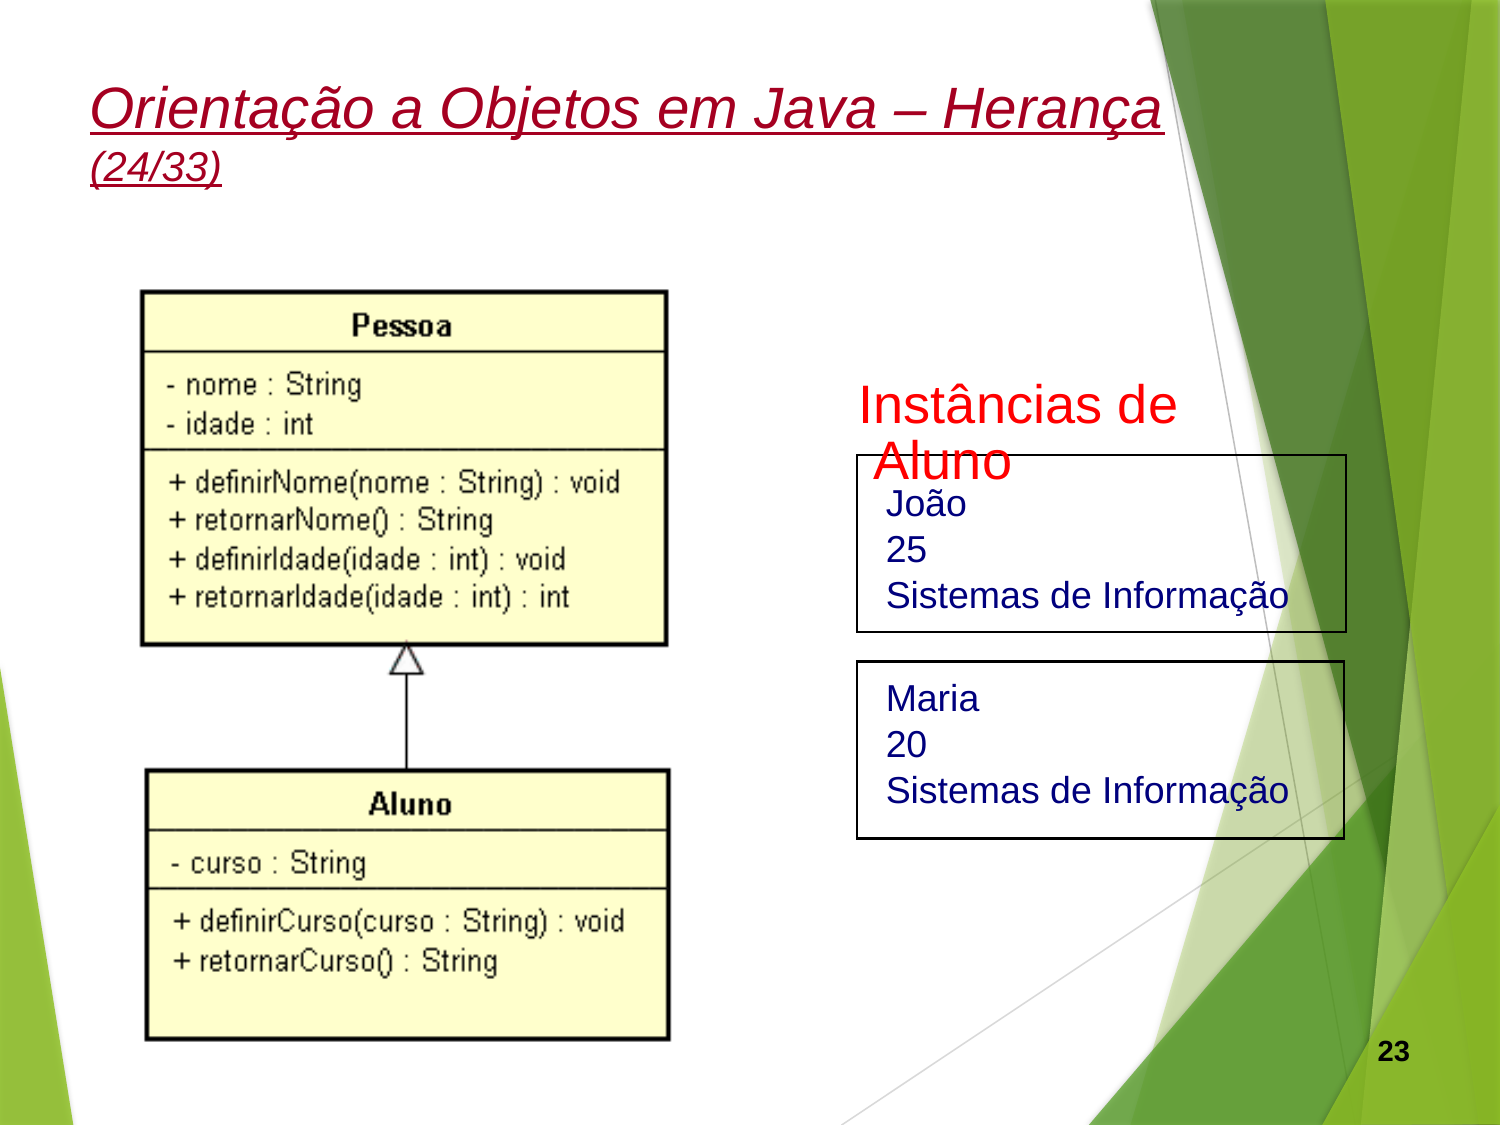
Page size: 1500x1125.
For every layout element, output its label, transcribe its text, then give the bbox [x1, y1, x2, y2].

text_box Instâncias de Aluno [843, 301, 1359, 494]
text_box João 25 Sistemas de Informação [871, 494, 1343, 621]
text_box 23 [1074, 1024, 1425, 1103]
text_box Maria 20 Sistemas de Informação [871, 686, 1343, 816]
picture [117, 266, 695, 1064]
text_box [857, 494, 1346, 633]
text_box Orientação a Objetos em Java – Herança (24/33) [74, 62, 1246, 198]
text_box [856, 661, 1344, 839]
